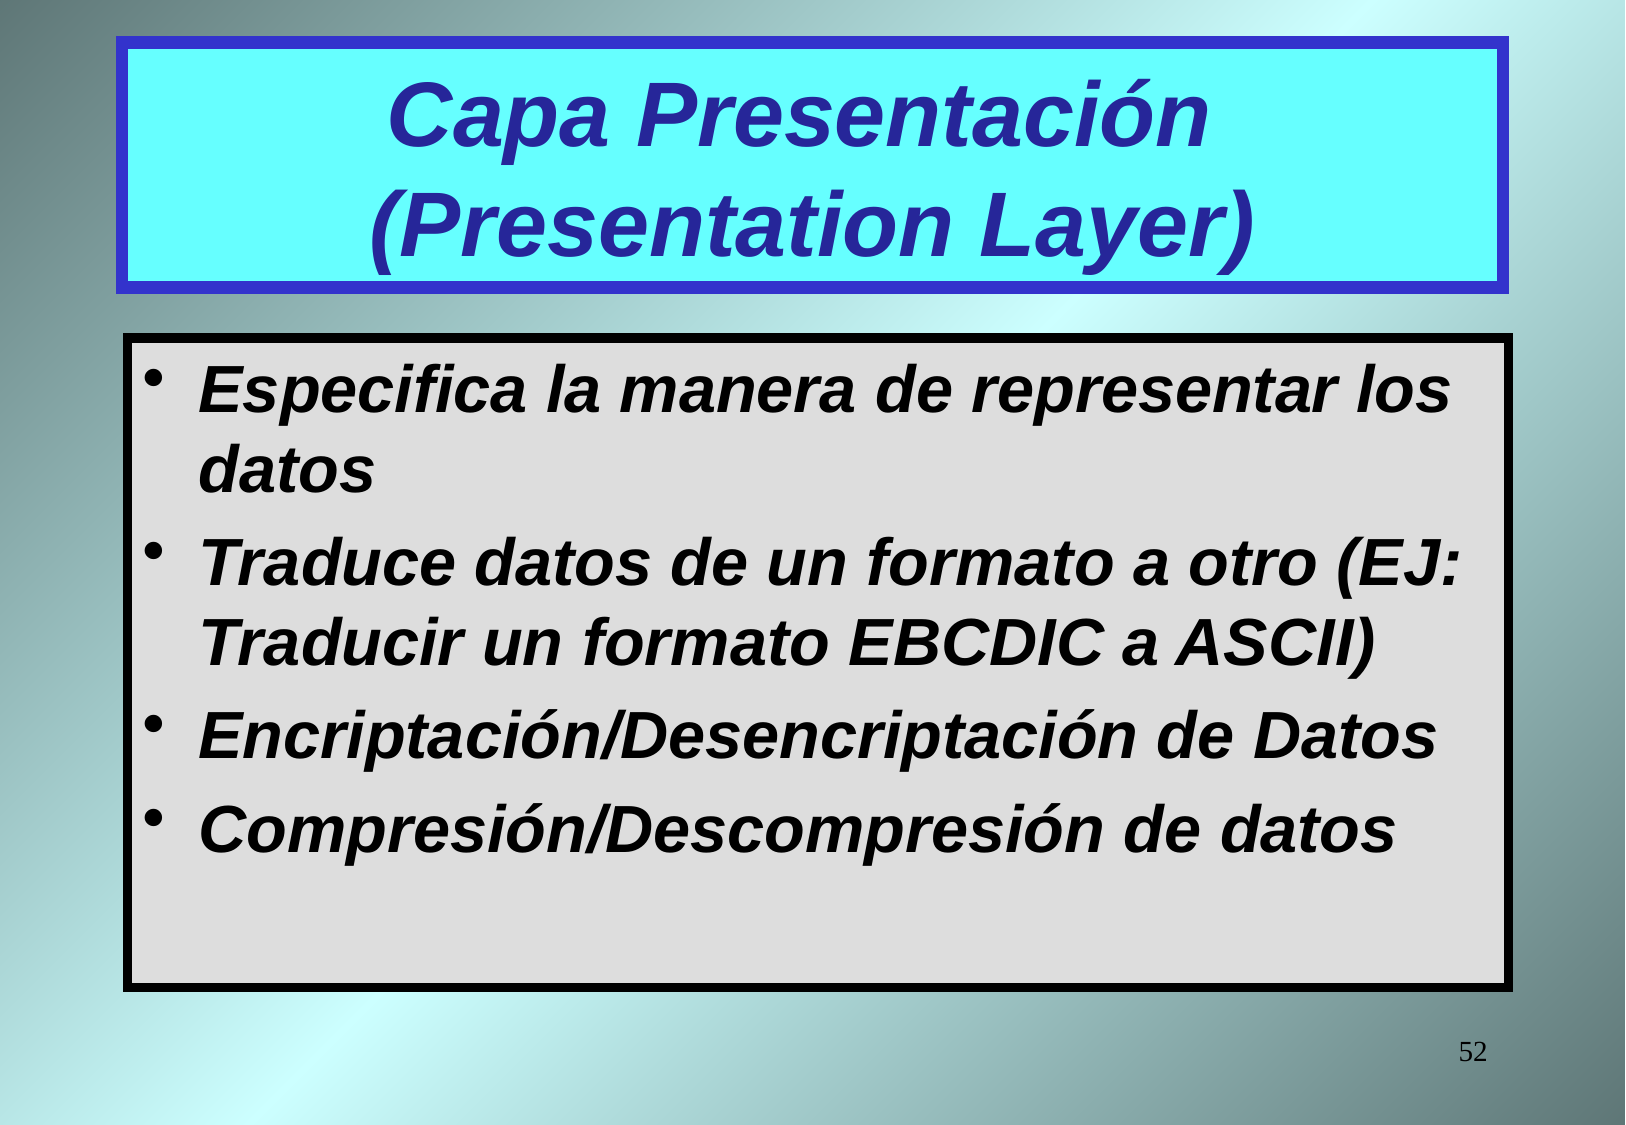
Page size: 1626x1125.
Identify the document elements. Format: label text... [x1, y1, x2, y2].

title Capa Presentación (Presentation Layer) [121, 42, 1504, 288]
slide_number 52 [1164, 1024, 1504, 1101]
list Especifica la manera de representar los datos Traduce datos de un formato a otro (EJ: Traducir un formato EBCDIC a ASCII) Encriptación/Desencriptación de Datos Compresión/Descompresión de datos [127, 337, 1509, 988]
